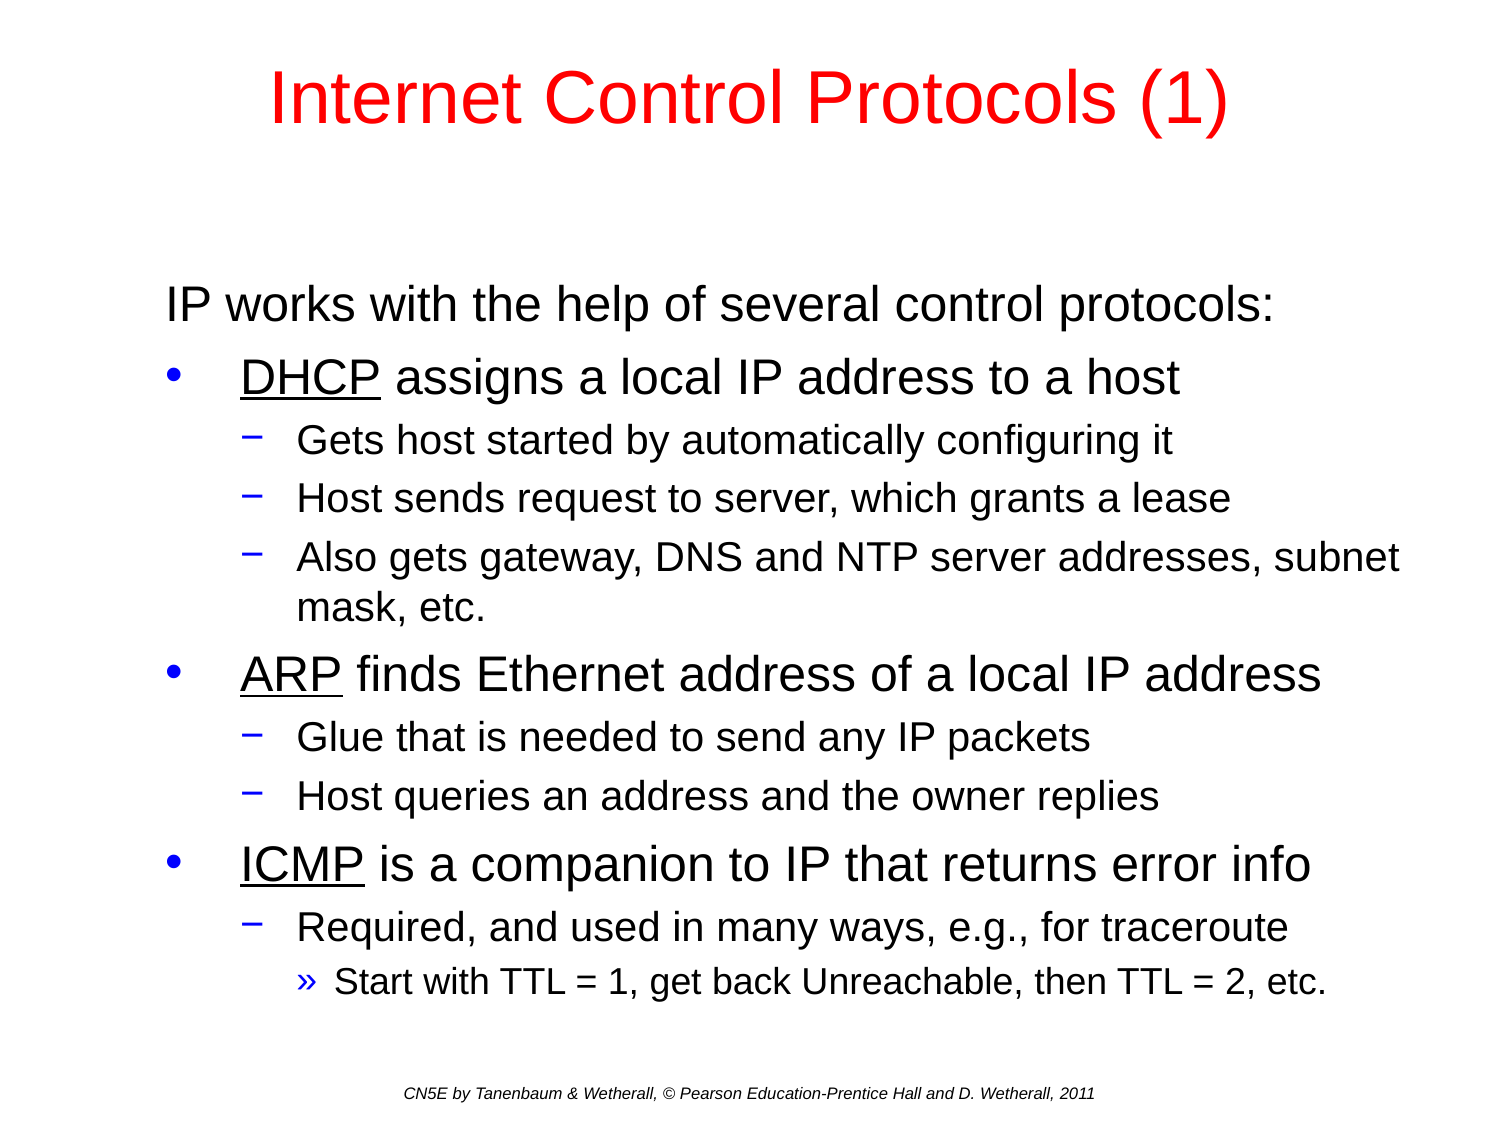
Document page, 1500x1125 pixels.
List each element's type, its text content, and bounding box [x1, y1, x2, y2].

footer CN5E by Tanenbaum & Wetherall, © Pearson Education-Prentice Hall and D. Wetherall, 2011 [0, 1074, 1500, 1125]
list IP works with the help of several control protocols: DHCP assigns a local IP address to a host Gets host started by automatically configuring it Host sends request to server, which grants a lease Also gets gateway, DNS and NTP server addresses, subnet mask, etc. ARP finds Ethernet address of a local IP address Glue that is needed to send any IP packets Host queries an address and the owner replies ICMP is a companion to IP that returns error info Required, and used in many ways, e.g., for traceroute Start with TTL = 1, get back Unreachable, then TTL = 2, etc. [149, 263, 1429, 1020]
title Internet Control Protocols (1) [0, 0, 1500, 188]
